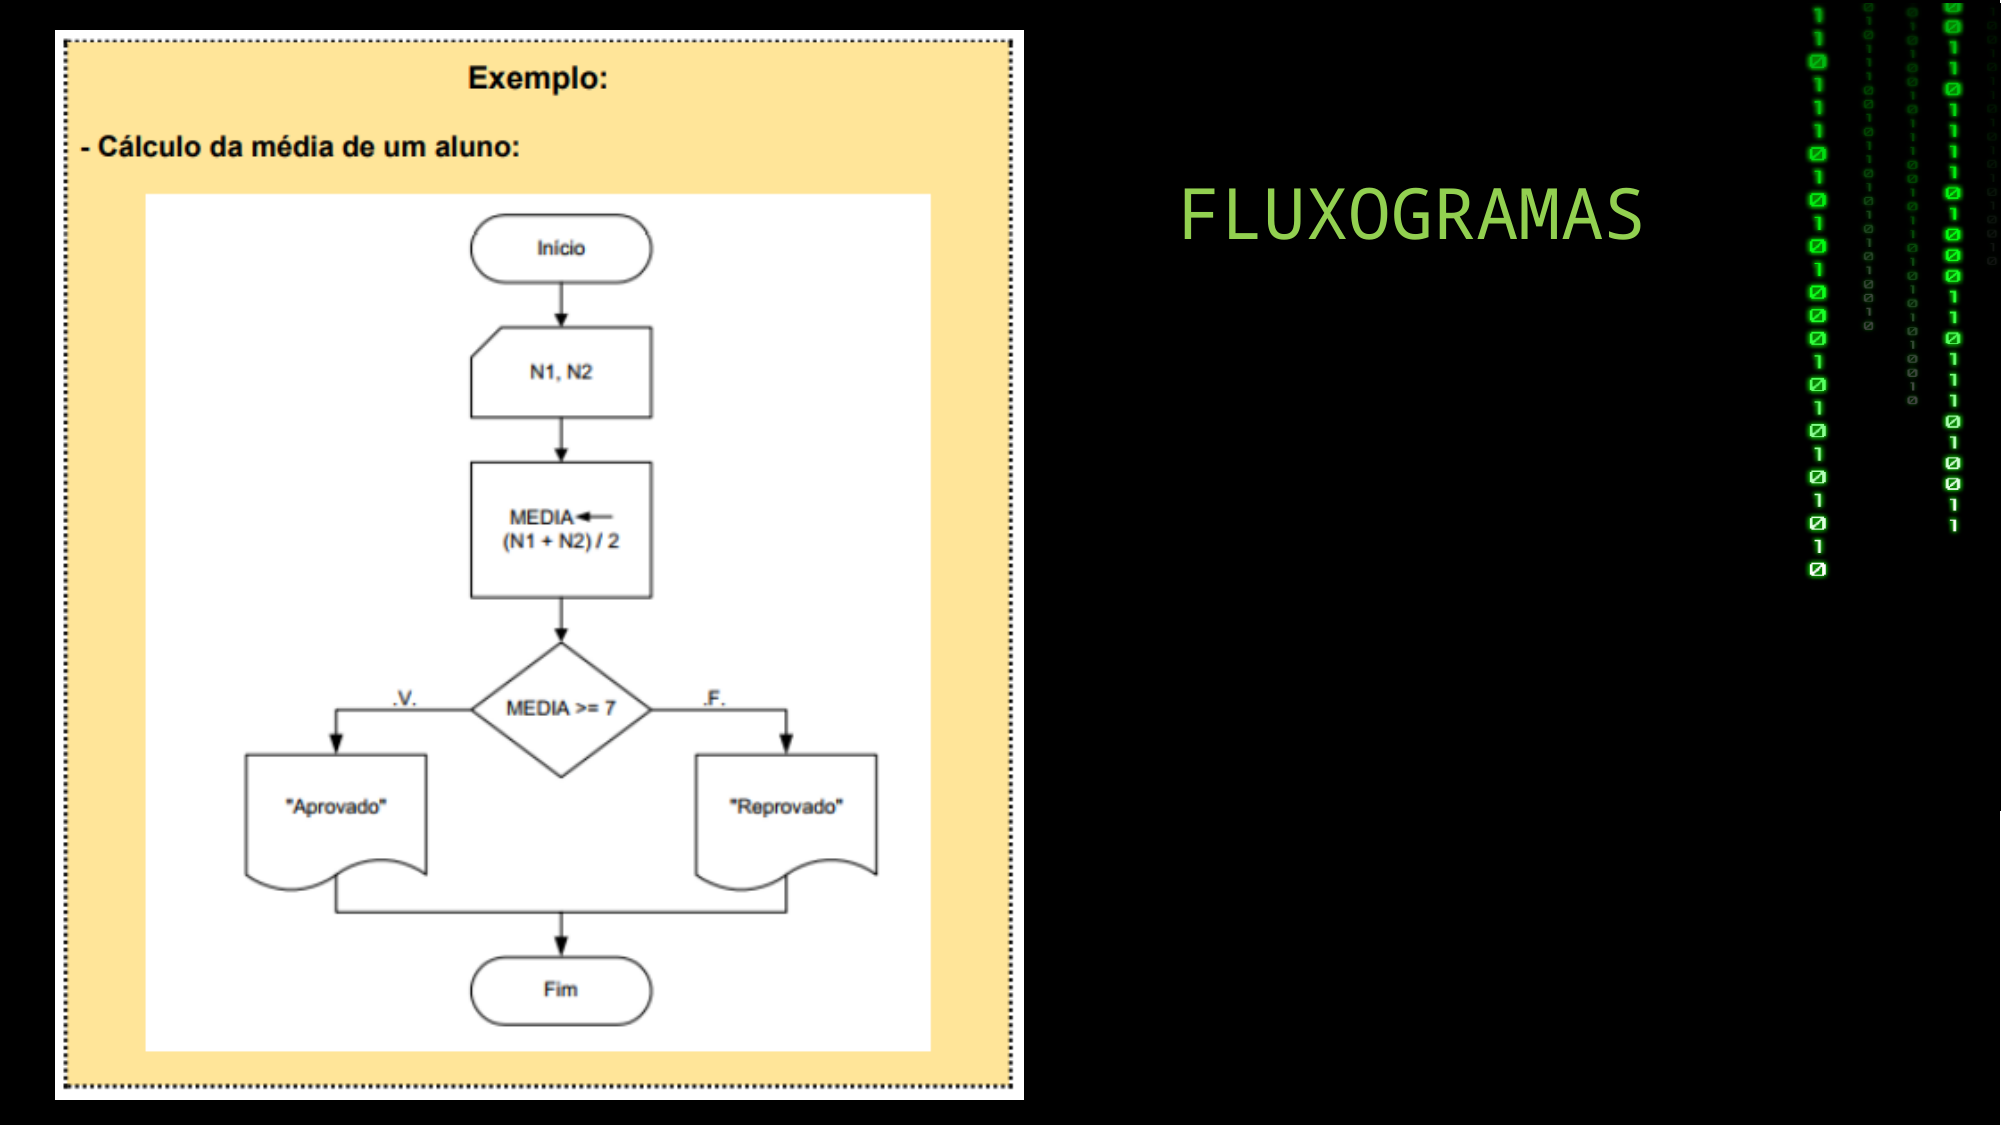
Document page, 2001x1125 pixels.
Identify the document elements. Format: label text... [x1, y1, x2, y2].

picture [54, 30, 1024, 1100]
picture [1789, 3, 2001, 811]
title FLUXOGRAMAS [1024, 75, 1662, 263]
